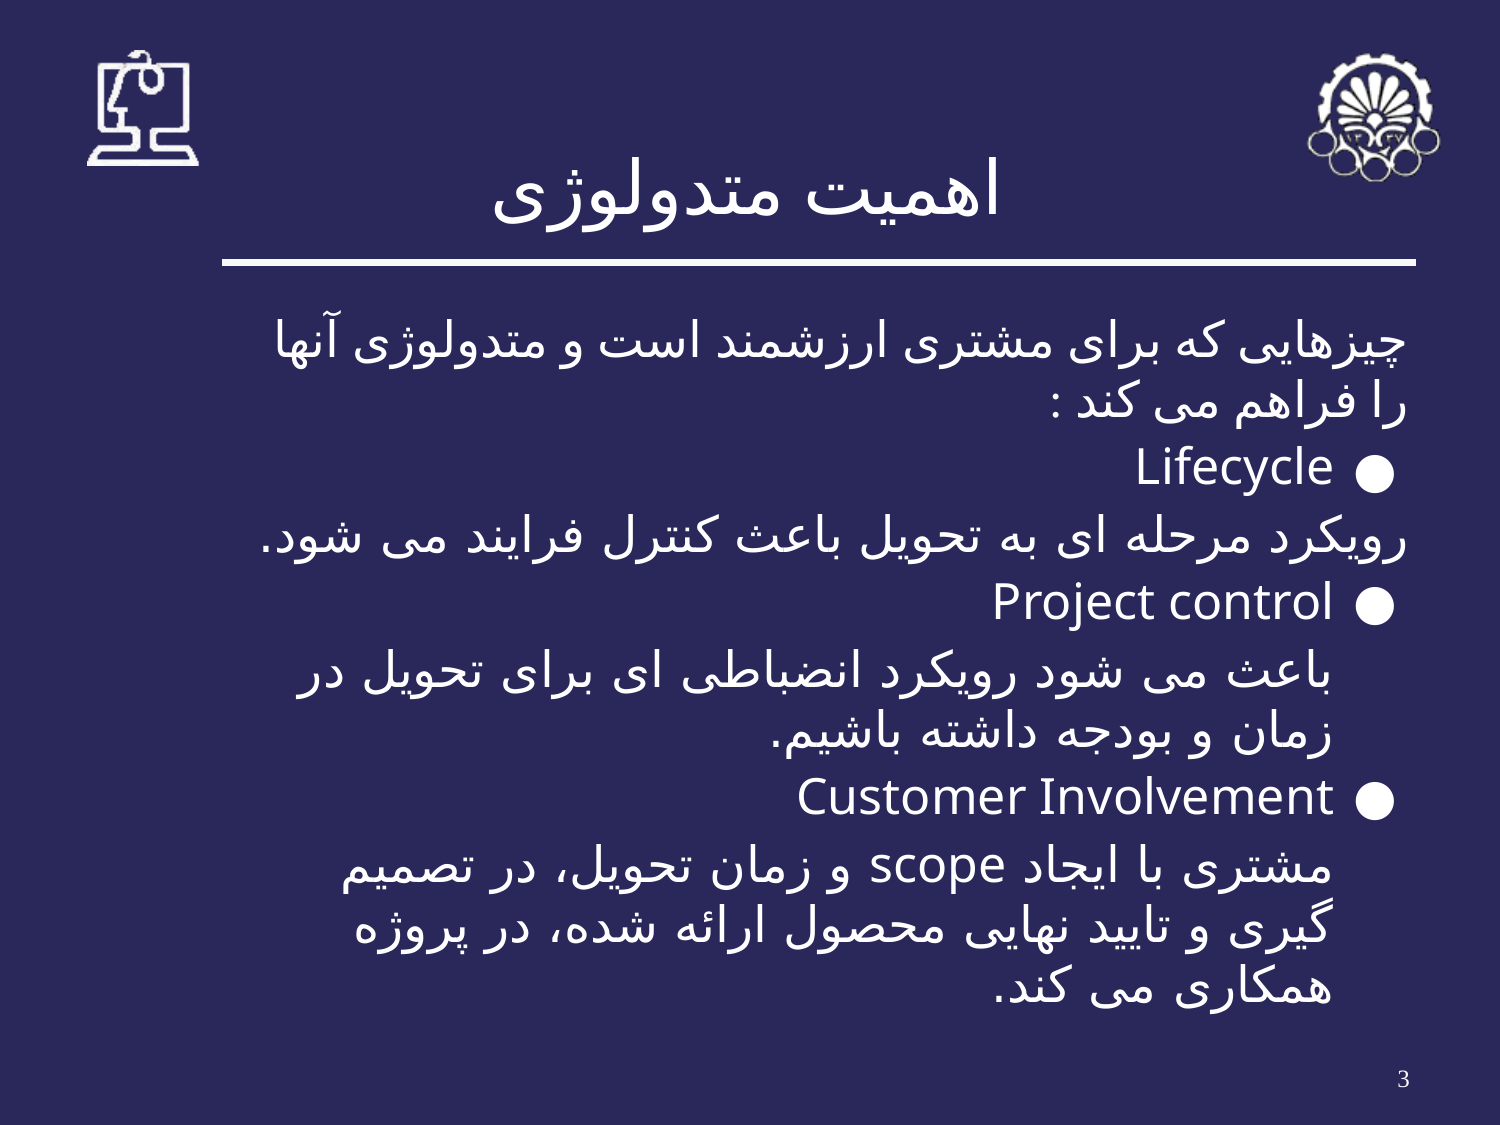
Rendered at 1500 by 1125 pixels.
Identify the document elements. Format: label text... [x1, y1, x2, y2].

list چیزهایی که برای مشتری ارزشمند است و متدولوژی آنها را فراهم می کند : Lifecycle رویکرد مرحله ای به تحویل باعث کنترل فرایند می شود. Project control باعث می شود رویکرد انضباطی ای برای تحویل در زمان و بودجه داشته باشیم. Customer Involvement مشتری با ایجاد scope و زمان تحویل، در تصمیم گیری و تایید نهایی محصول ارائه شده، در پروژه همکاری می کند. [224, 299, 1425, 975]
title اهمیت متدولوژی [224, 49, 1270, 237]
picture [87, 50, 218, 166]
slide_number ‹#› [1074, 1025, 1425, 1100]
picture [1298, 50, 1450, 188]
